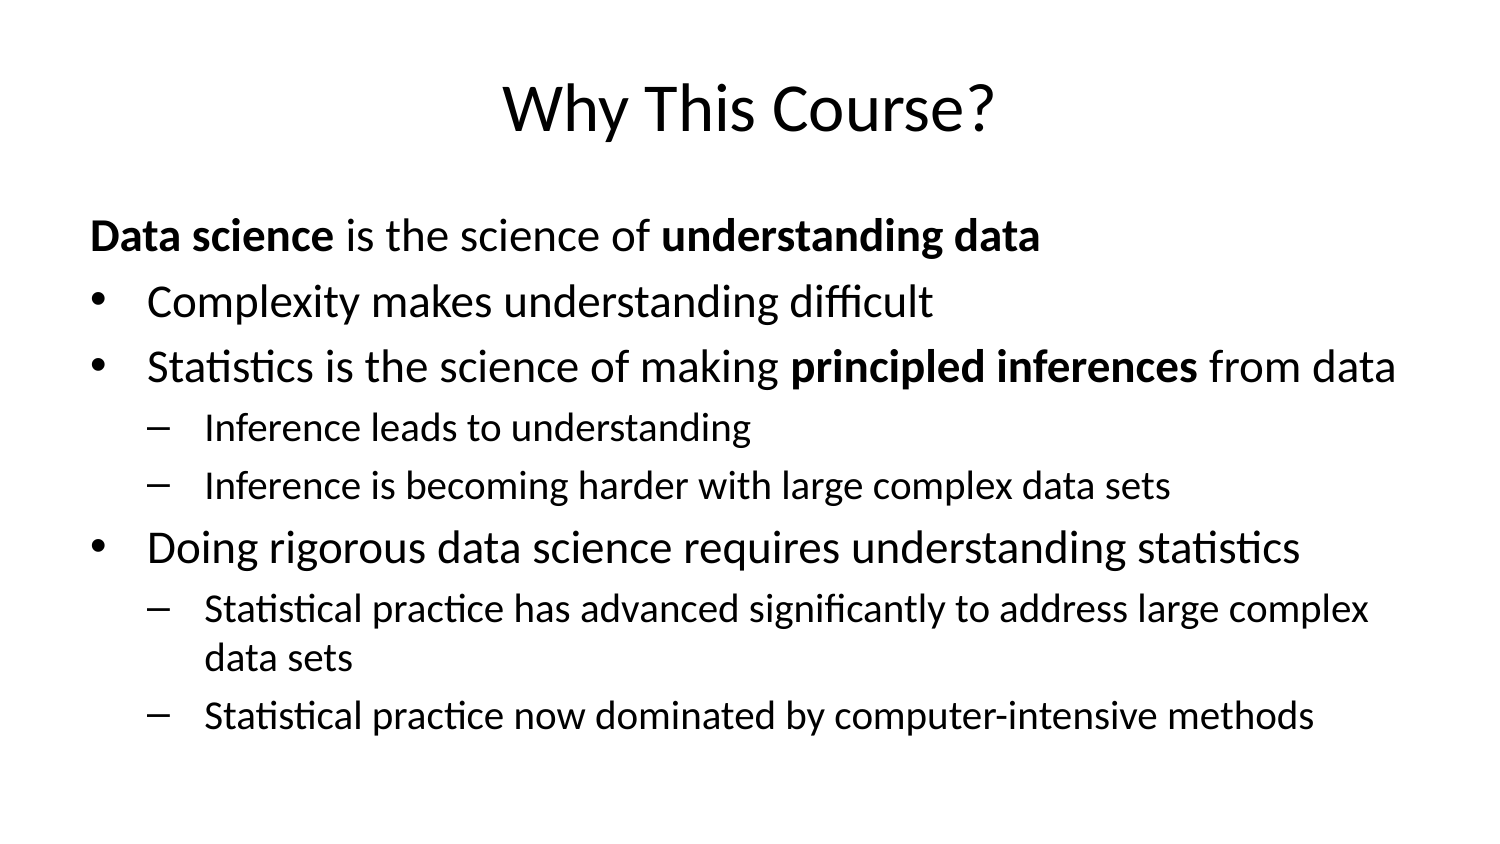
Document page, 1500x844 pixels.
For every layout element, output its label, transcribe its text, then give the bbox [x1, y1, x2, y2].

title Why This Course? [75, 33, 1425, 175]
list Data science is the science of understanding data Complexity makes understanding difficult Statistics is the science of making principled inferences from data Inference leads to understanding Inference is becoming harder with large complex data sets Doing rigorous data science requires understanding statistics Statistical practice has advanced significantly to address large complex data sets Statistical practice now dominated by computer-intensive methods [75, 196, 1425, 754]
